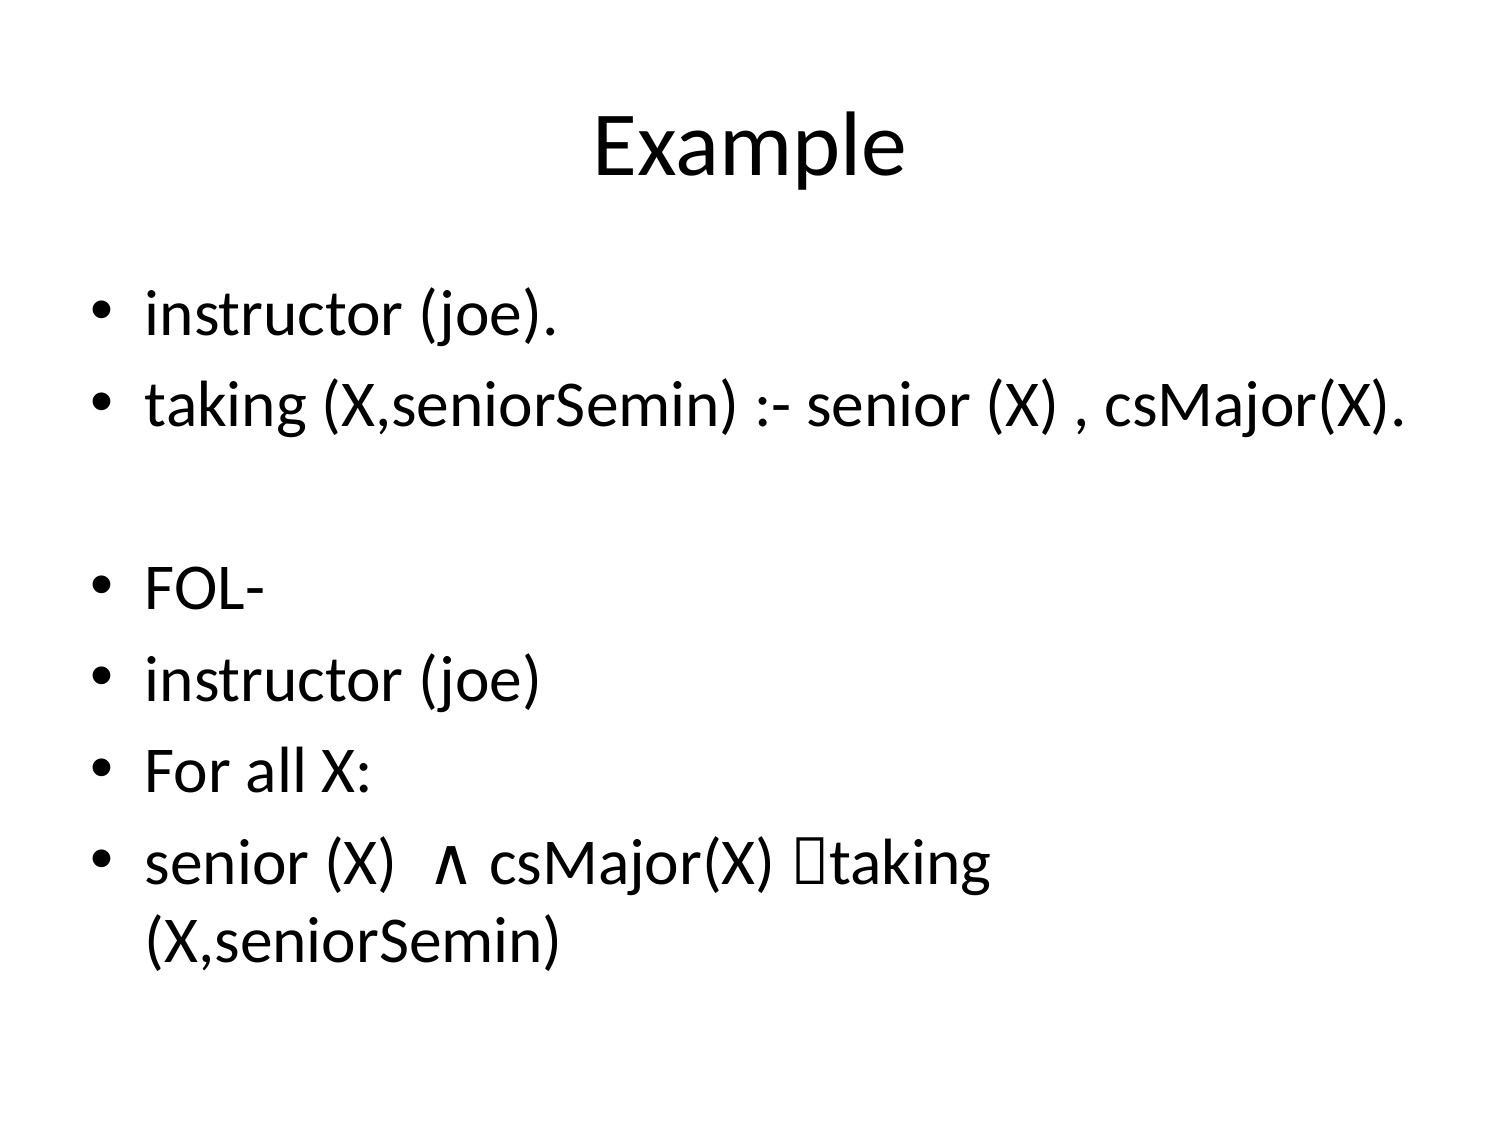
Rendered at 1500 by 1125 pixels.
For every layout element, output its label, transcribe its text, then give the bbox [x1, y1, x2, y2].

list instructor (joe). taking (X,seniorSemin) :- senior (X) , csMajor(X). FOL- instructor (joe) For all X: senior (X) ∧ csMajor(X) taking (X,seniorSemin) [75, 262, 1425, 1069]
title Example [75, 45, 1425, 233]
